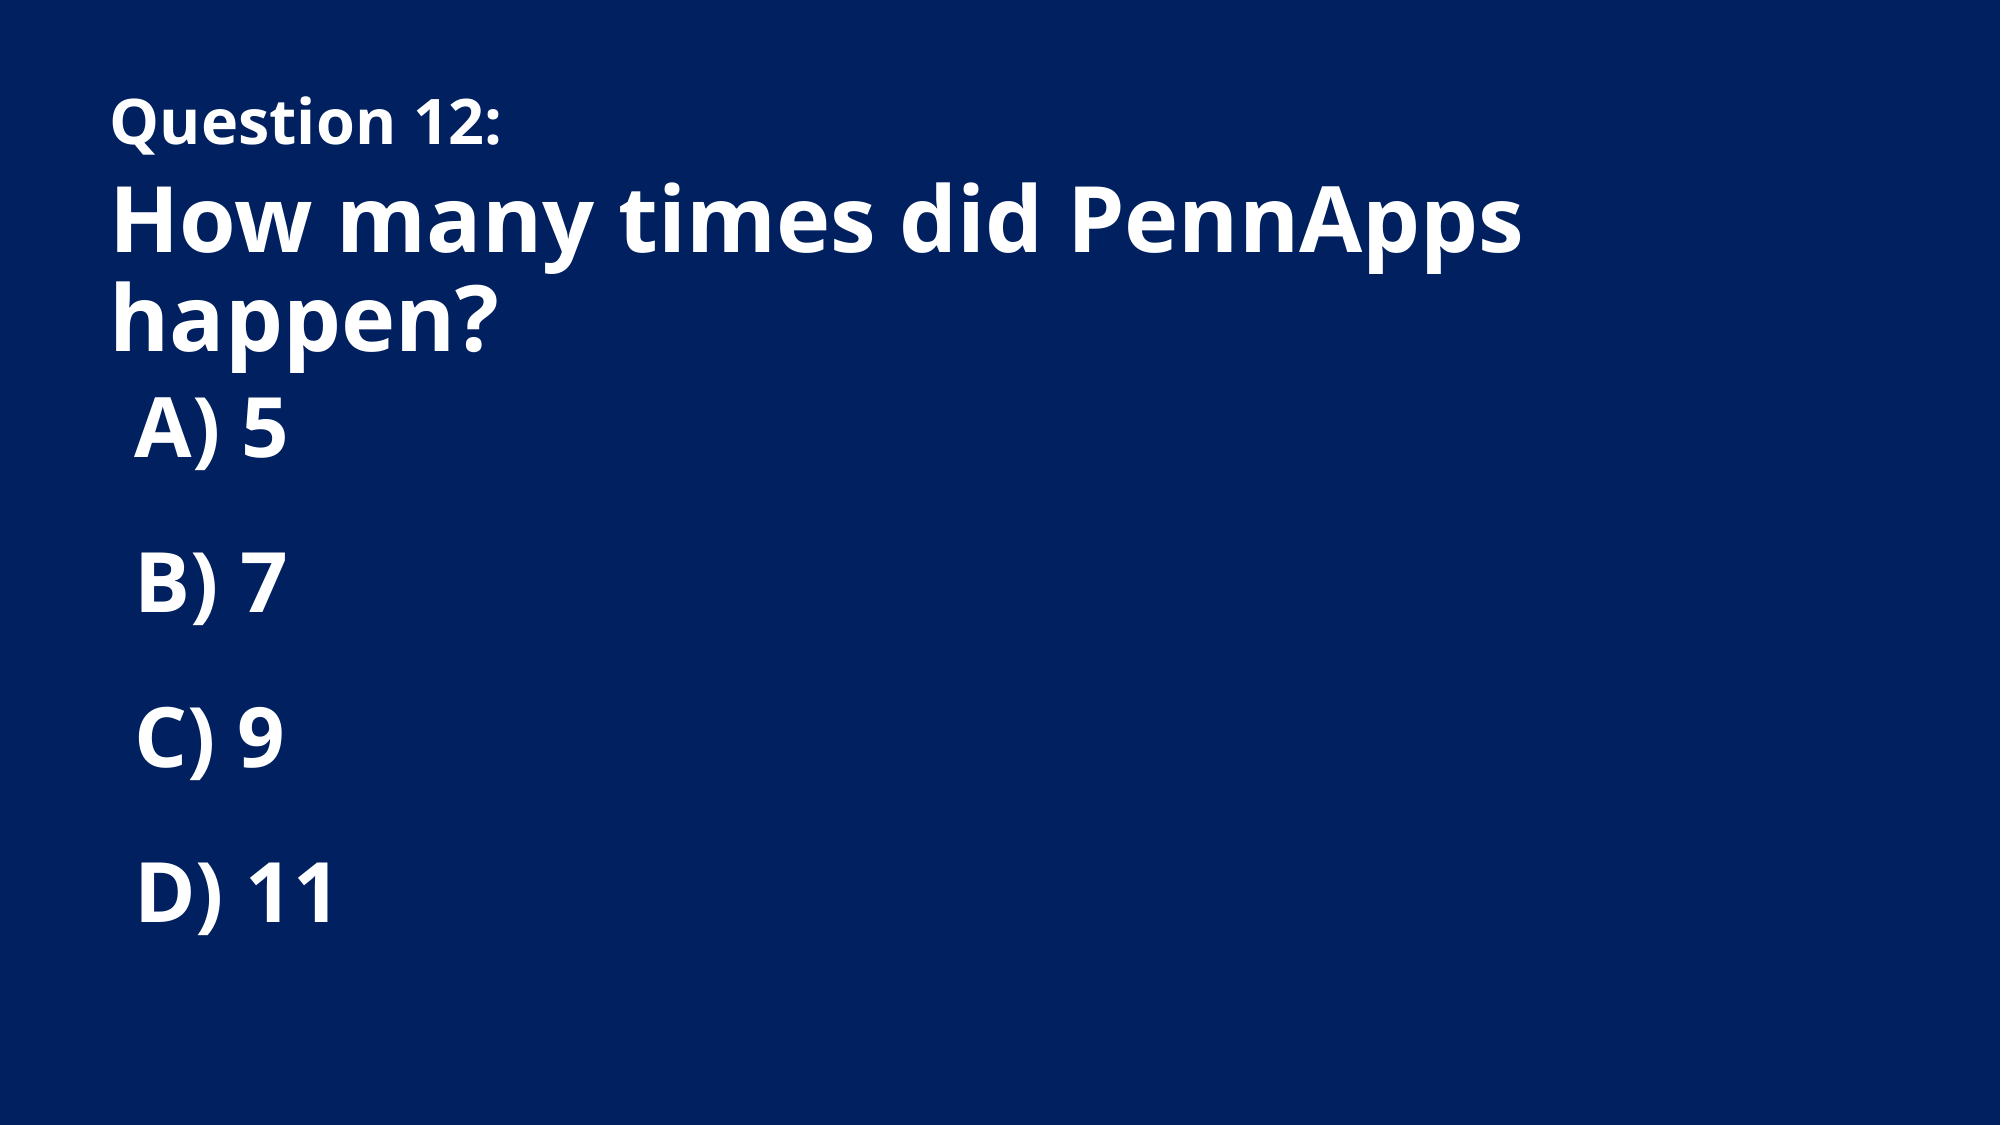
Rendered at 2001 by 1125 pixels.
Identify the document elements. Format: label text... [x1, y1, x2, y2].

title Question 12: [94, 83, 708, 165]
text_box A) 5 [119, 378, 1940, 534]
text_box D) 11 [119, 843, 1847, 999]
subtitle How many times did PennApps happen? [94, 165, 1847, 321]
text_box C) 9 [119, 688, 1807, 844]
text_box B) 7 [119, 534, 1807, 688]
